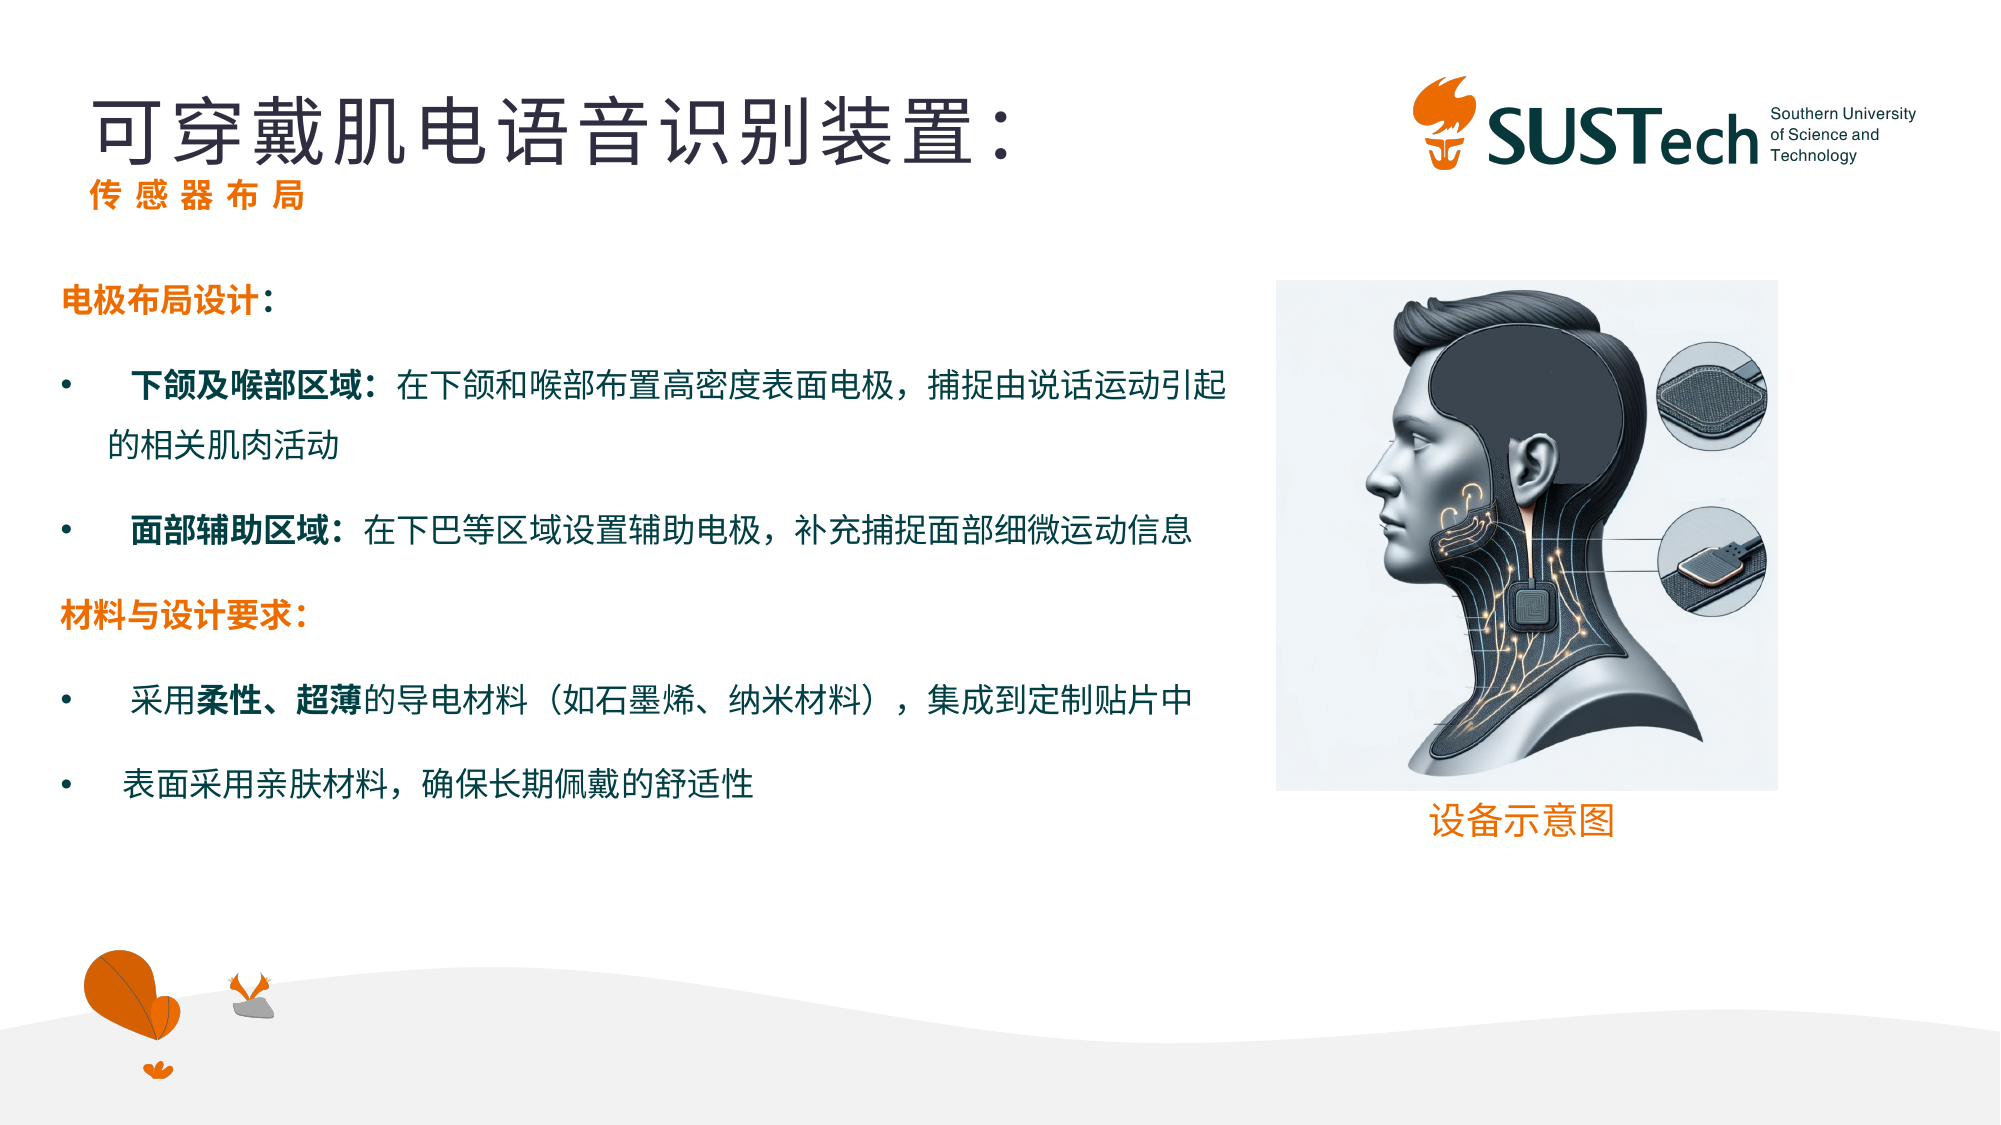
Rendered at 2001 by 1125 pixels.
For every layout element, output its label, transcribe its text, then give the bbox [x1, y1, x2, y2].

picture [1276, 280, 1778, 791]
text_box 可穿戴肌电语音识别装置： 传感器布局 [74, 76, 1074, 222]
text_box [975, 537, 1025, 588]
picture [84, 949, 274, 1079]
text_box 设备示意图 [1413, 790, 1825, 850]
text_box [0, 966, 2000, 1125]
text_box 电极布局设计： 下颌及喉部区域：在下颌和喉部布置高密度表面电极，捕捉由说话运动引起的相关肌肉活动 面部辅助区域：在下巴等区域设置辅助电极，补充捕捉面部细微运动信息 材料与设计要求： 采用柔性、超薄的导电材料（如石墨烯、纳米材料），集成到定制贴片中 表面采用亲肤材料，确保长期佩戴的舒适性 [45, 252, 1246, 811]
picture [1413, 76, 1916, 170]
